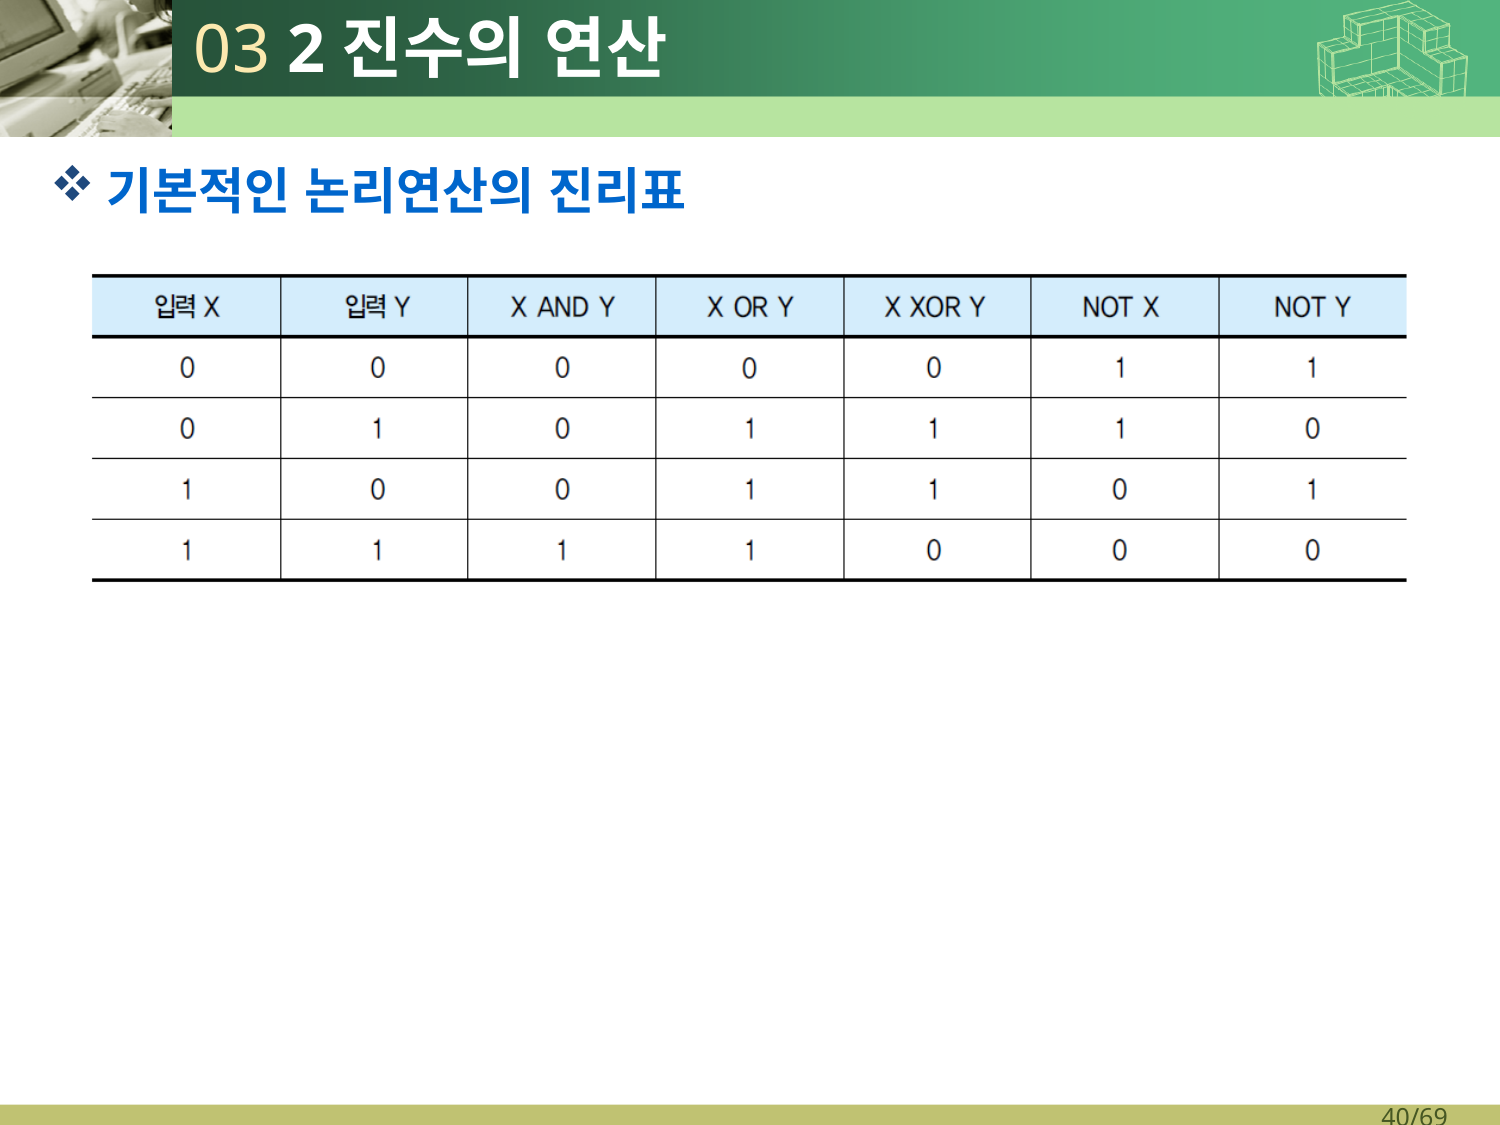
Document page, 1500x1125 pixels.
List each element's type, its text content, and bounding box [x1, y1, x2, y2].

list 기본적인 논리연산의 진리표 [35, 152, 1465, 1079]
title 03 2진수의 연산 [178, 9, 1339, 82]
picture [85, 266, 1415, 588]
picture [0, 0, 1500, 151]
